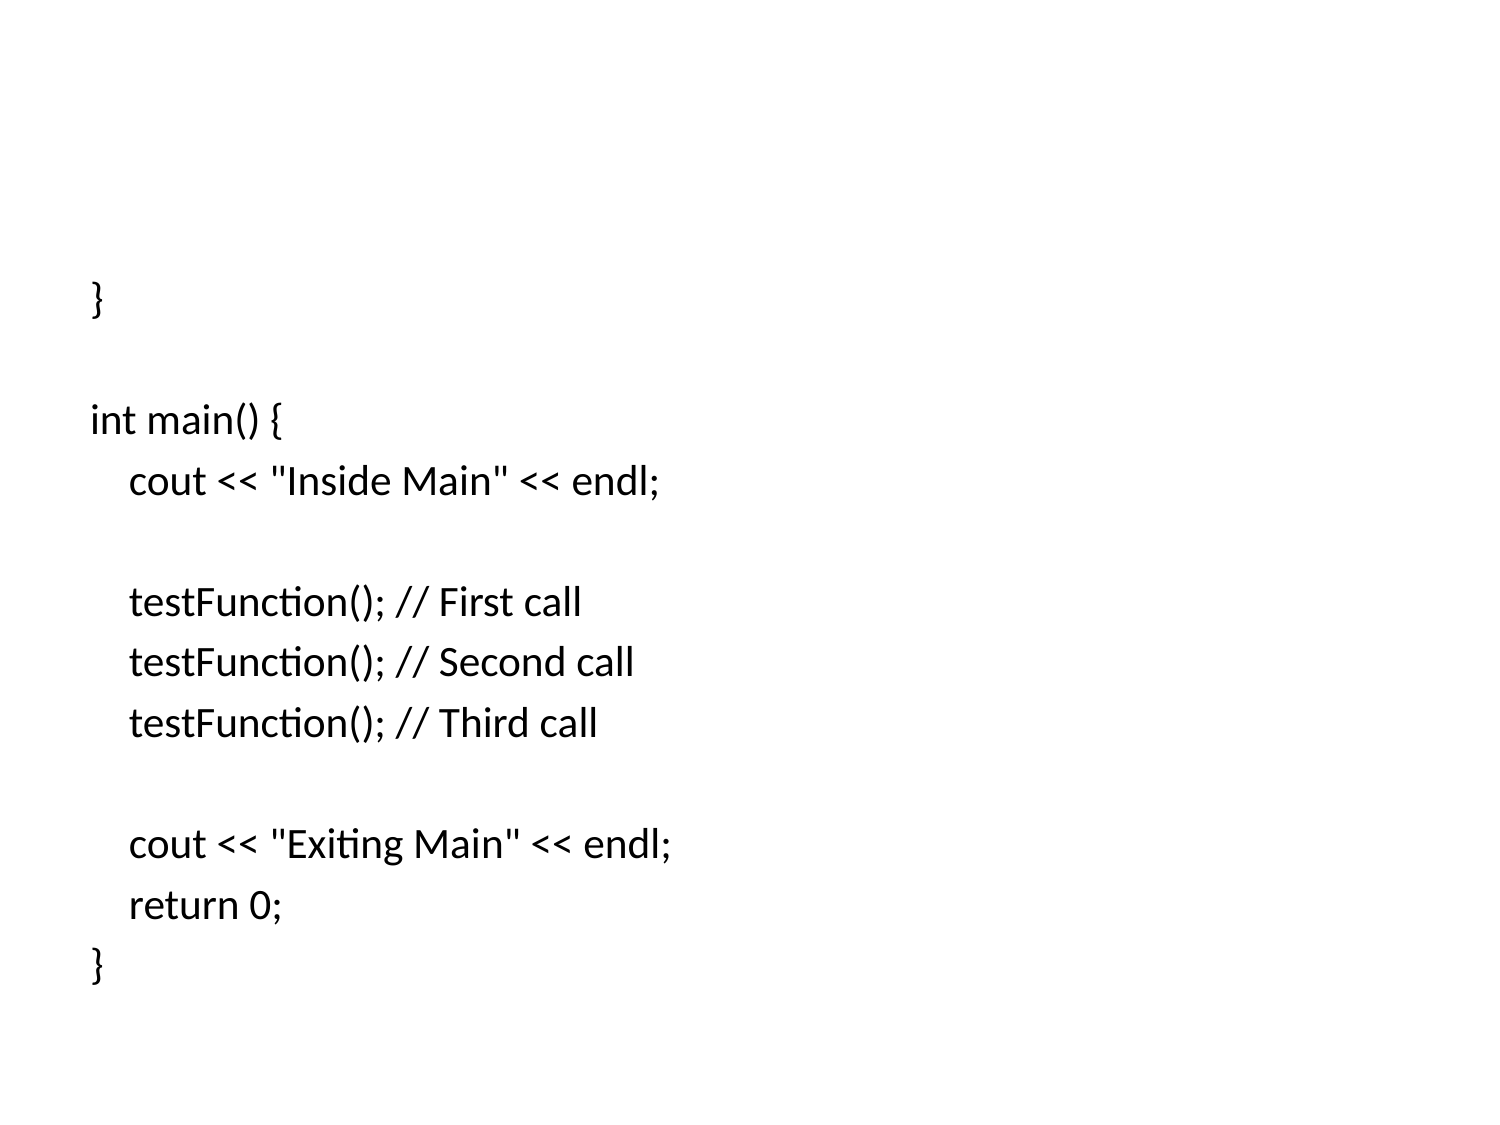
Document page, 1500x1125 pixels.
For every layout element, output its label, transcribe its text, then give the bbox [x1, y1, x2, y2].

list } int main() { cout << "Inside Main" << endl; testFunction(); // First call testFunction(); // Second call testFunction(); // Third call cout << "Exiting Main" << endl; return 0; } [75, 262, 1425, 1005]
